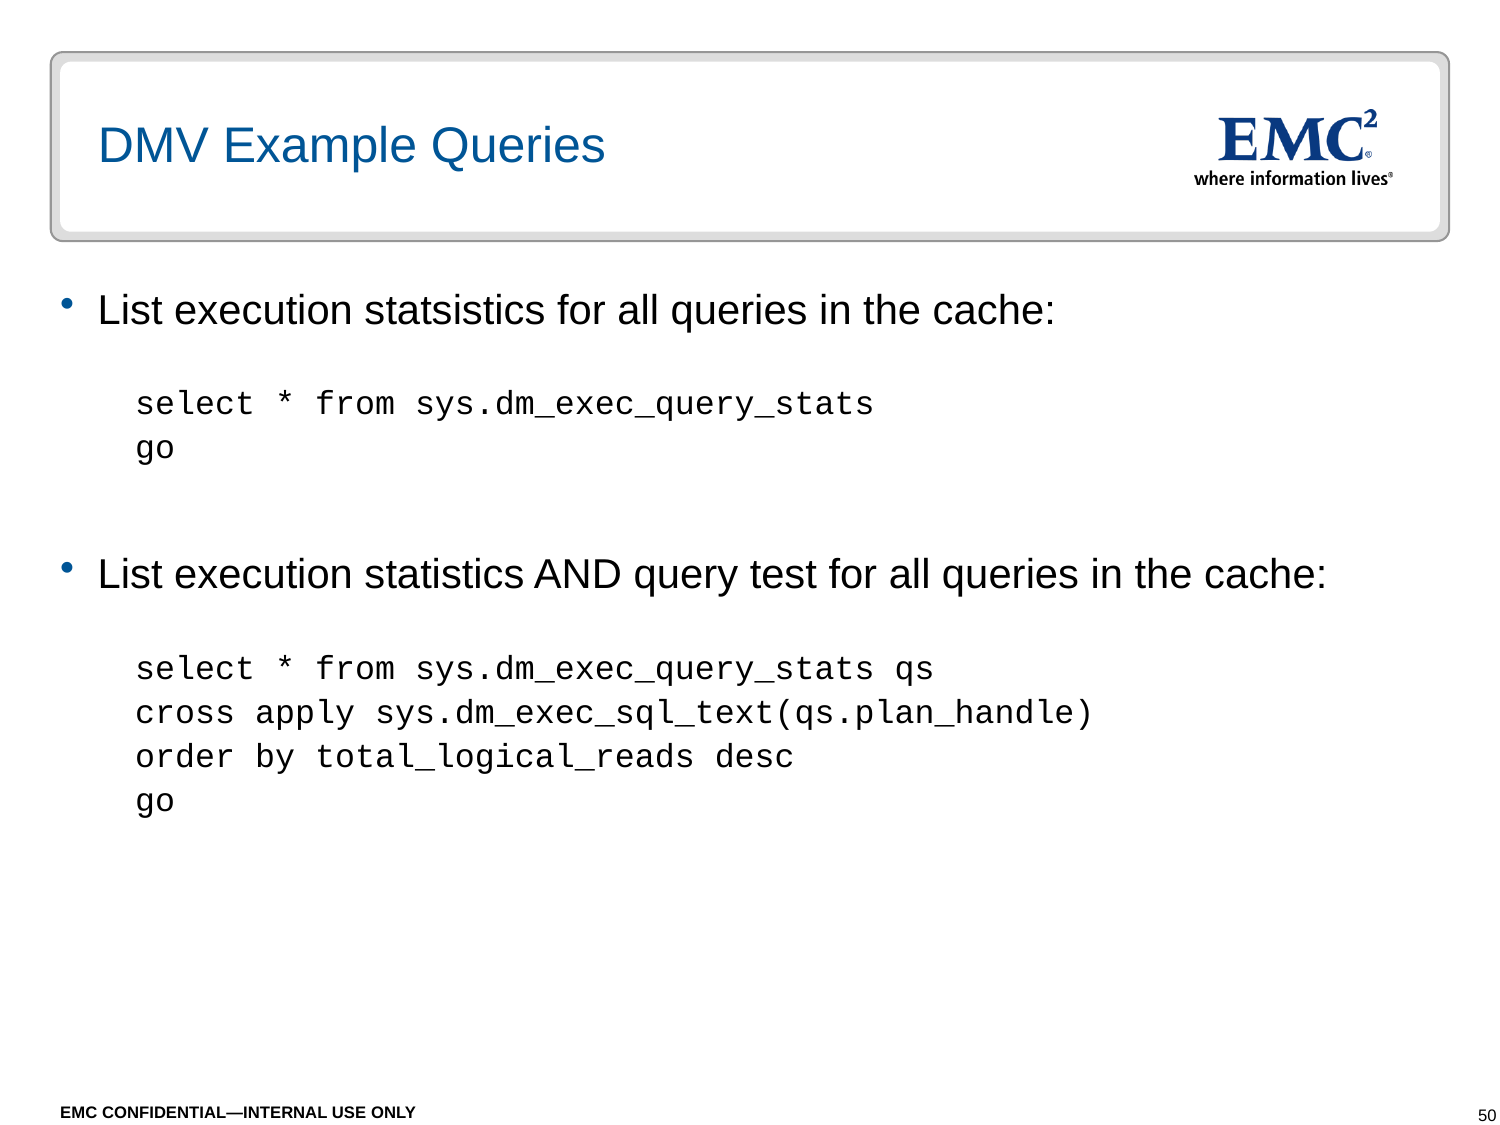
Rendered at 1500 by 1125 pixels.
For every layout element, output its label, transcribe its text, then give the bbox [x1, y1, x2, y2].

title DMV Example Queries [97, 75, 1129, 218]
picture [1194, 109, 1393, 185]
list List execution statsistics for all queries in the cache: select * from sys.dm_exec_query_stats go List execution statistics AND query test for all queries in the cache: select * from sys.dm_exec_query_stats qs cross apply sys.dm_exec_sql_text(qs.plan_handle) order by total_logical_reads desc go [59, 288, 1441, 1083]
